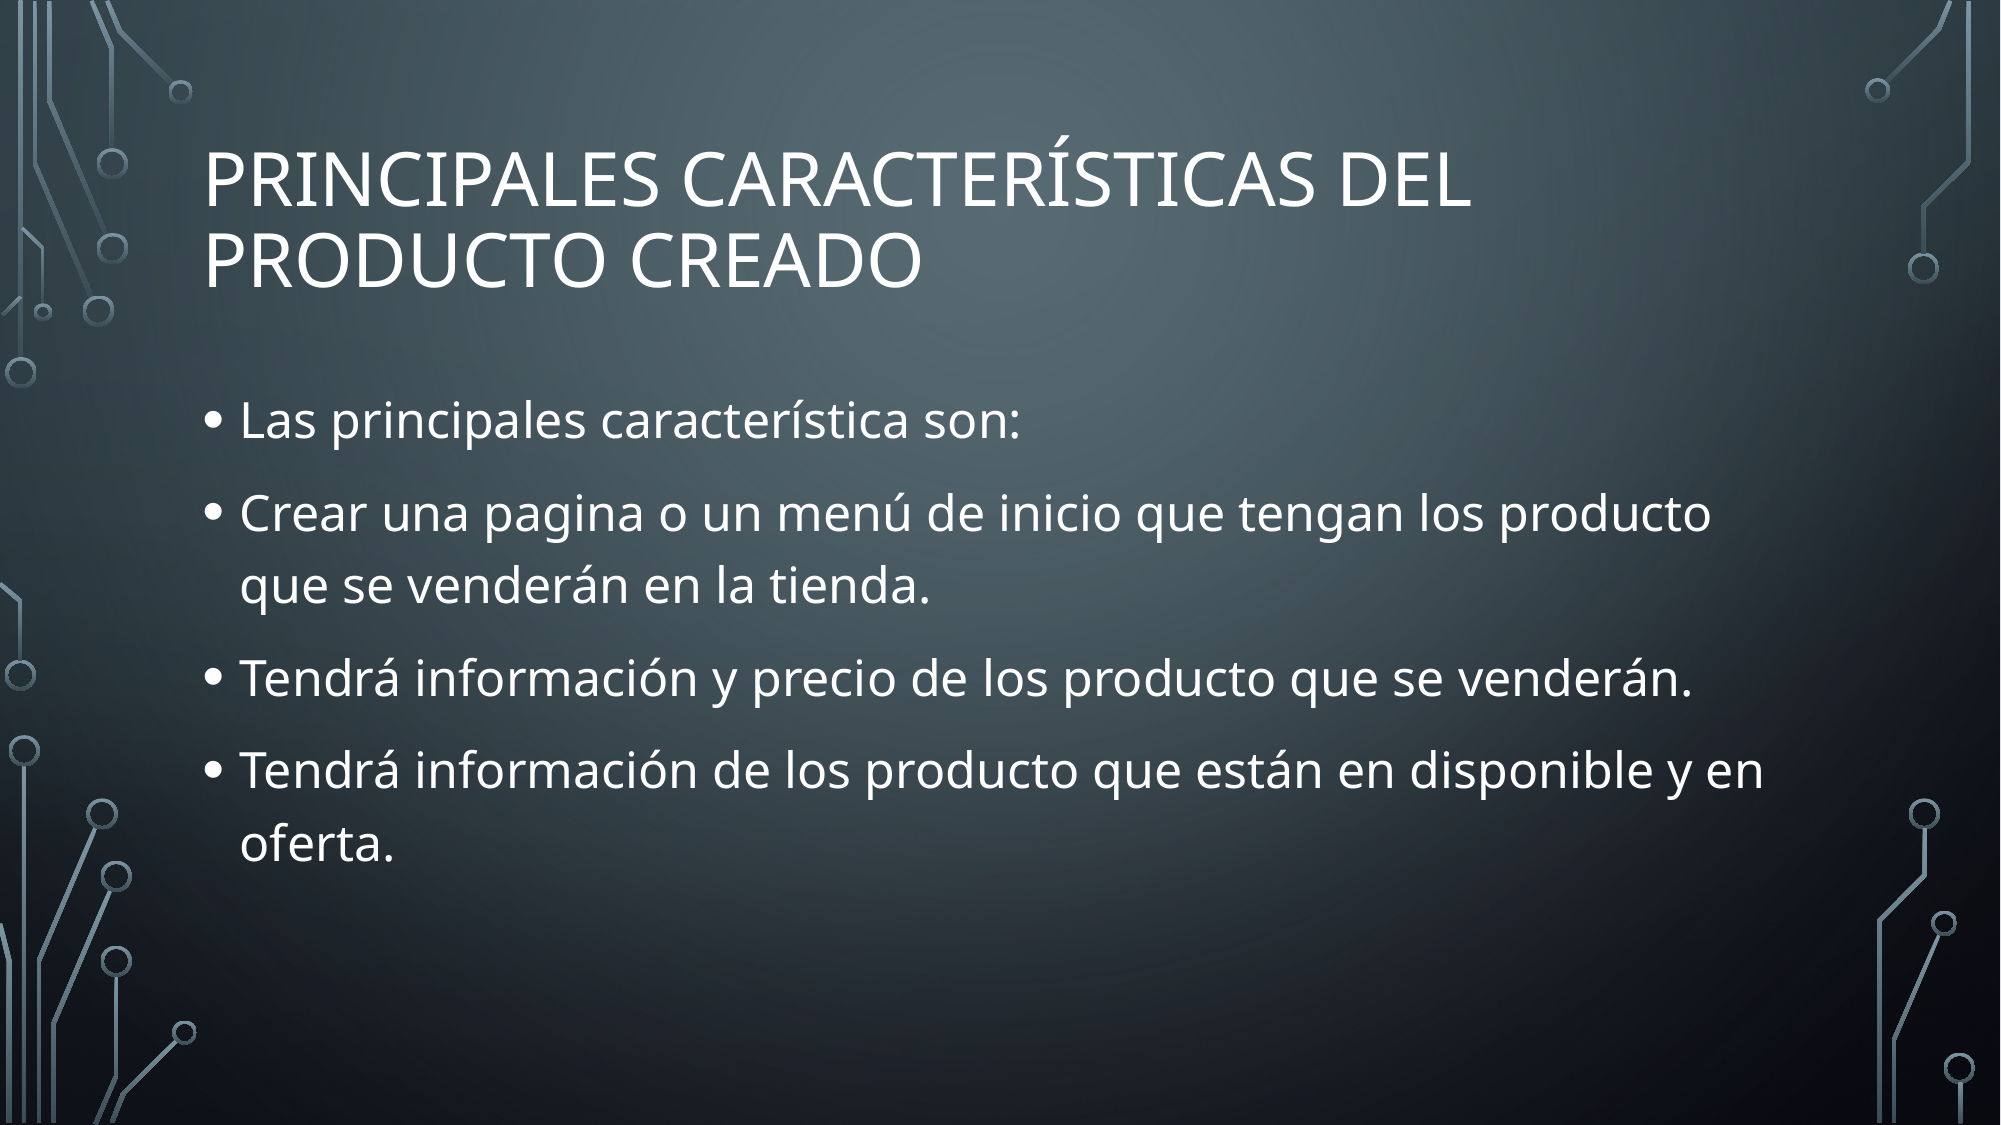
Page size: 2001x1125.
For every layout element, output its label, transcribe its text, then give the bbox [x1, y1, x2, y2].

title Principales características del producto creado [187, 101, 1813, 344]
list Las principales característica son: Crear una pagina o un menú de inicio que tengan los producto que se venderán en la tienda. Tendrá información y precio de los producto que se venderán. Tendrá información de los producto que están en disponible y en oferta. [187, 369, 1813, 950]
